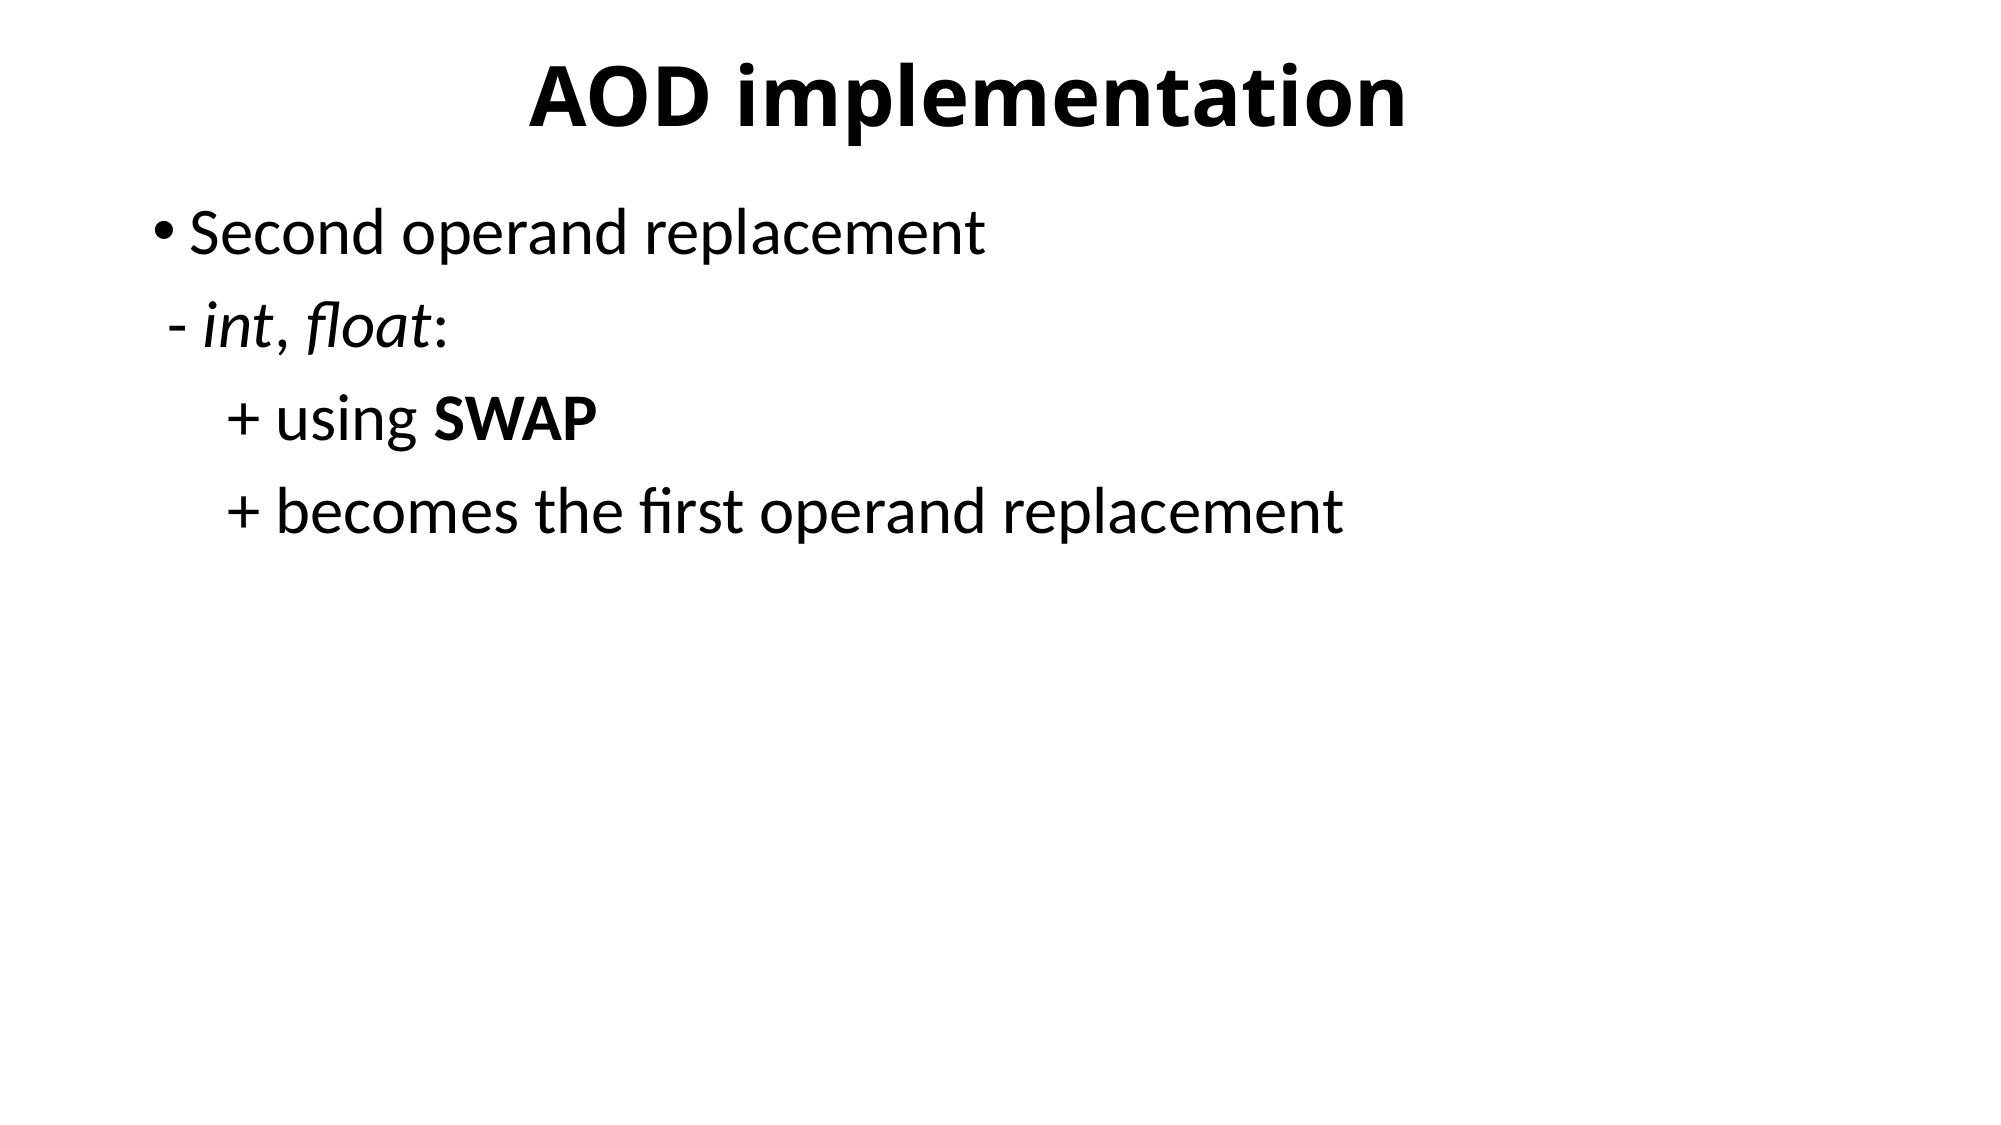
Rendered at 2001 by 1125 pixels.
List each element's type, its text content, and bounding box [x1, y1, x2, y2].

text_box AOD implementation [189, 29, 1750, 170]
list Second operand replacement - int, float: + using SWAP + becomes the first operand replacement [137, 189, 1863, 1014]
